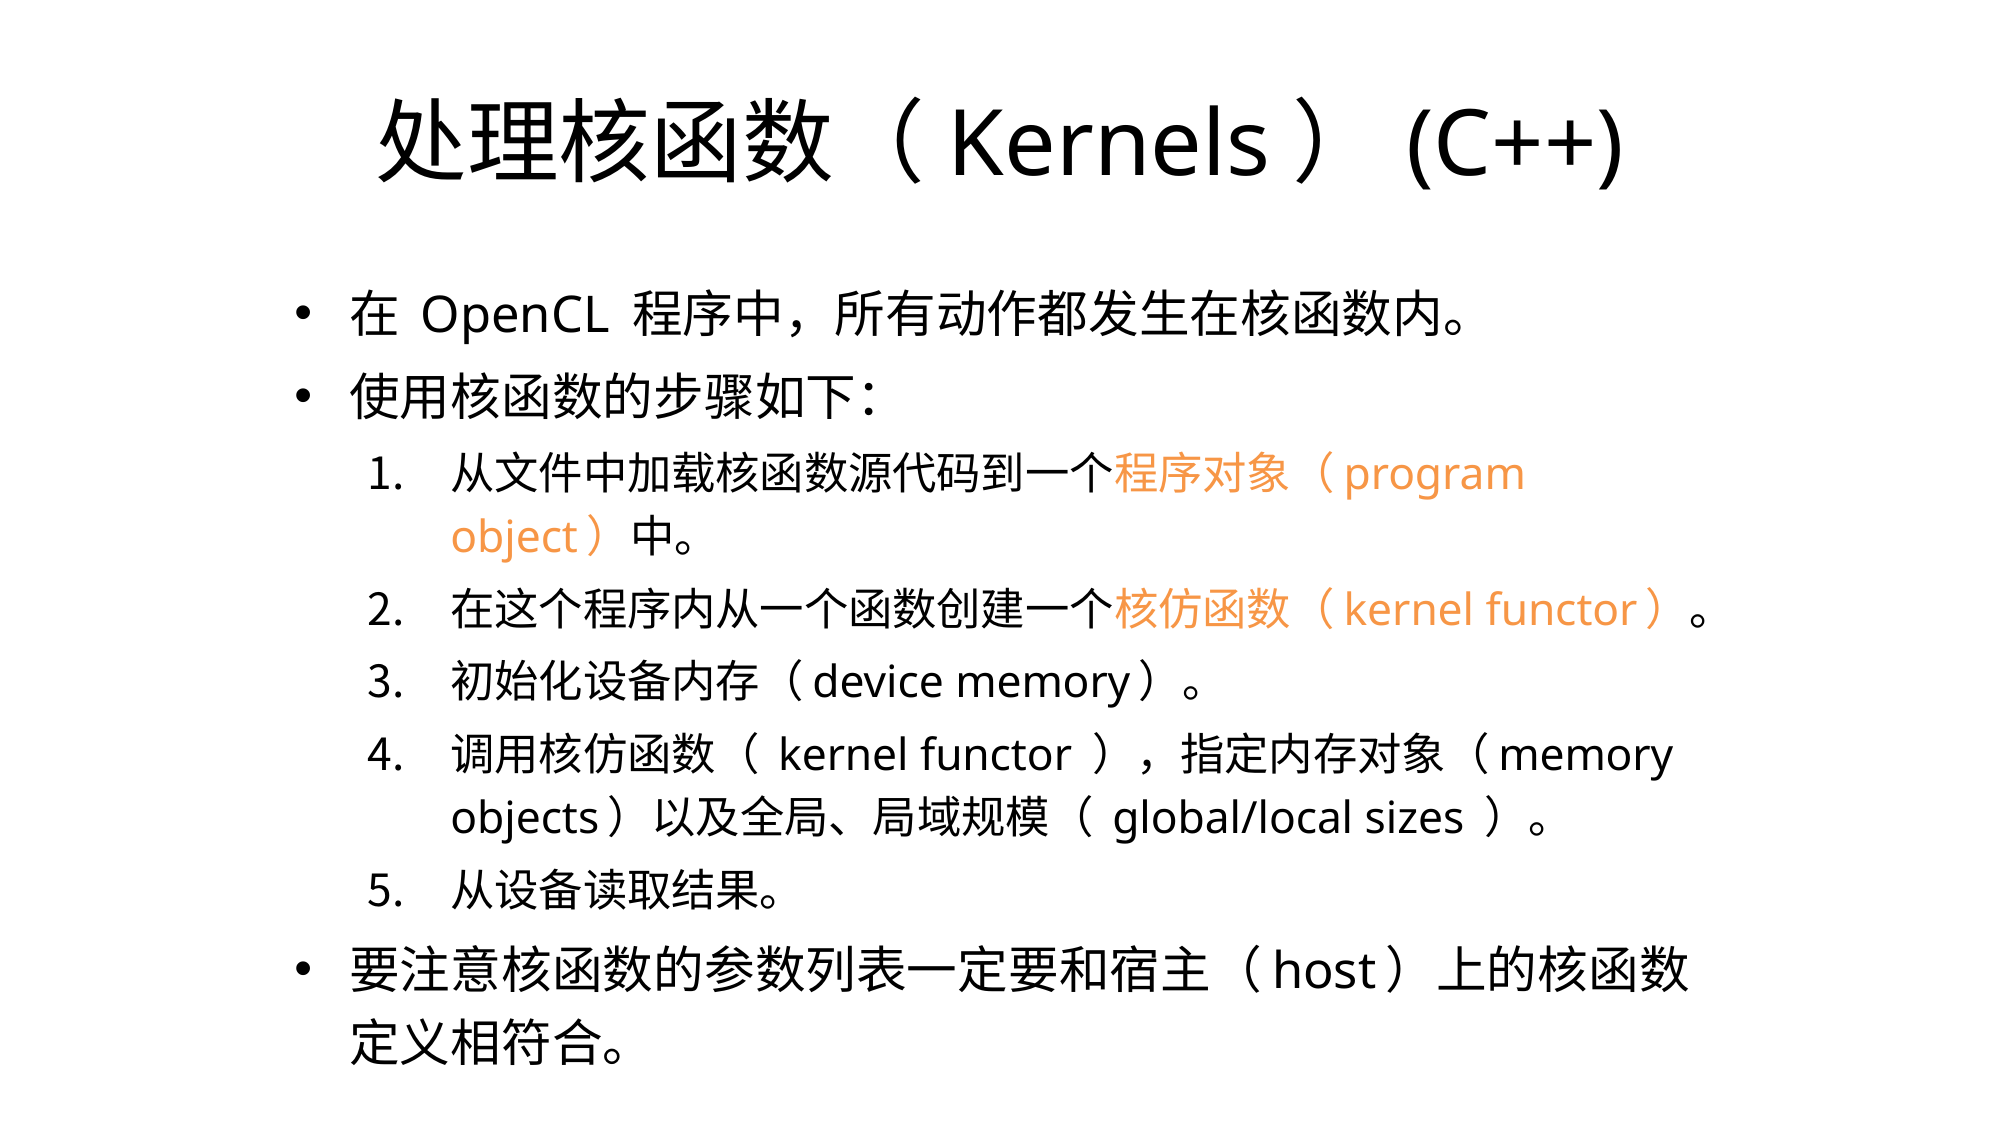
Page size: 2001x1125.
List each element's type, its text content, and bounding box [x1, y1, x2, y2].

text_box 在 OpenCL 程序中，所有动作都发生在核函数内。 使用核函数的步骤如下： 从文件中加载核函数源代码到一个程序对象（program object）中。 在这个程序内从一个函数创建一个核仿函数（kernel functor）。 初始化设备内存（device memory）。 调用核仿函数（ kernel functor ），指定内存对象（memory objects）以及全局、局域规模（ global/local sizes ）。 从设备读取结果。 要注意核函数的参数列表一定要和宿主（host）上的核函数定义相符合。 [279, 262, 1721, 1083]
text_box 处理核函数（Kernels）(C++) [324, 45, 1675, 233]
